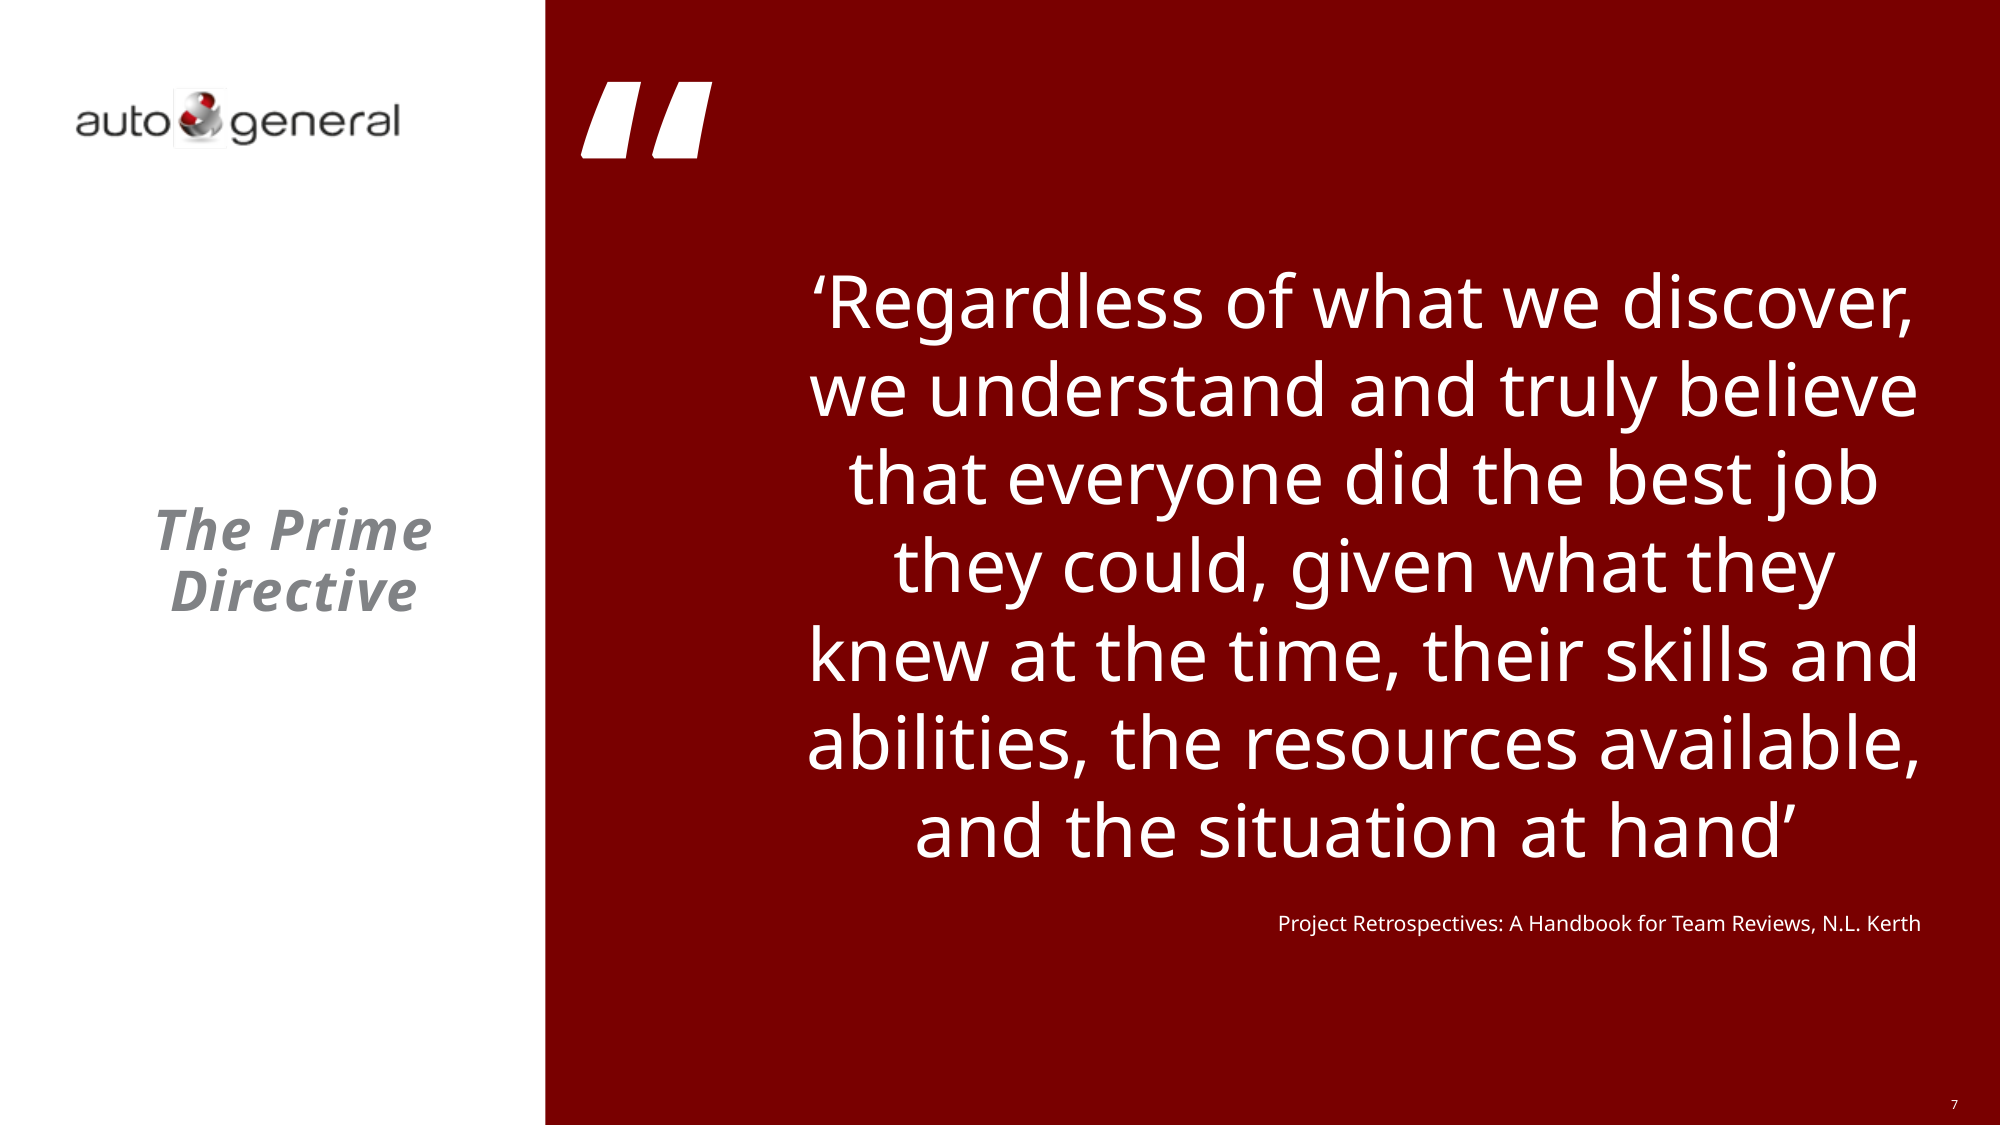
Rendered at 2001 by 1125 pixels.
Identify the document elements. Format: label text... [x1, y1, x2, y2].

title The Prime Directive [72, 365, 516, 760]
list ‘Regardless of what we discover, we understand and truly believe that everyone did the best job they could, given what they knew at the time, their skills and abilities, the resources available, and the situation at hand’ Project Retrospectives: A Handbook for Team Reviews, N.L. Kerth [802, 170, 1928, 957]
picture [31, 54, 445, 182]
